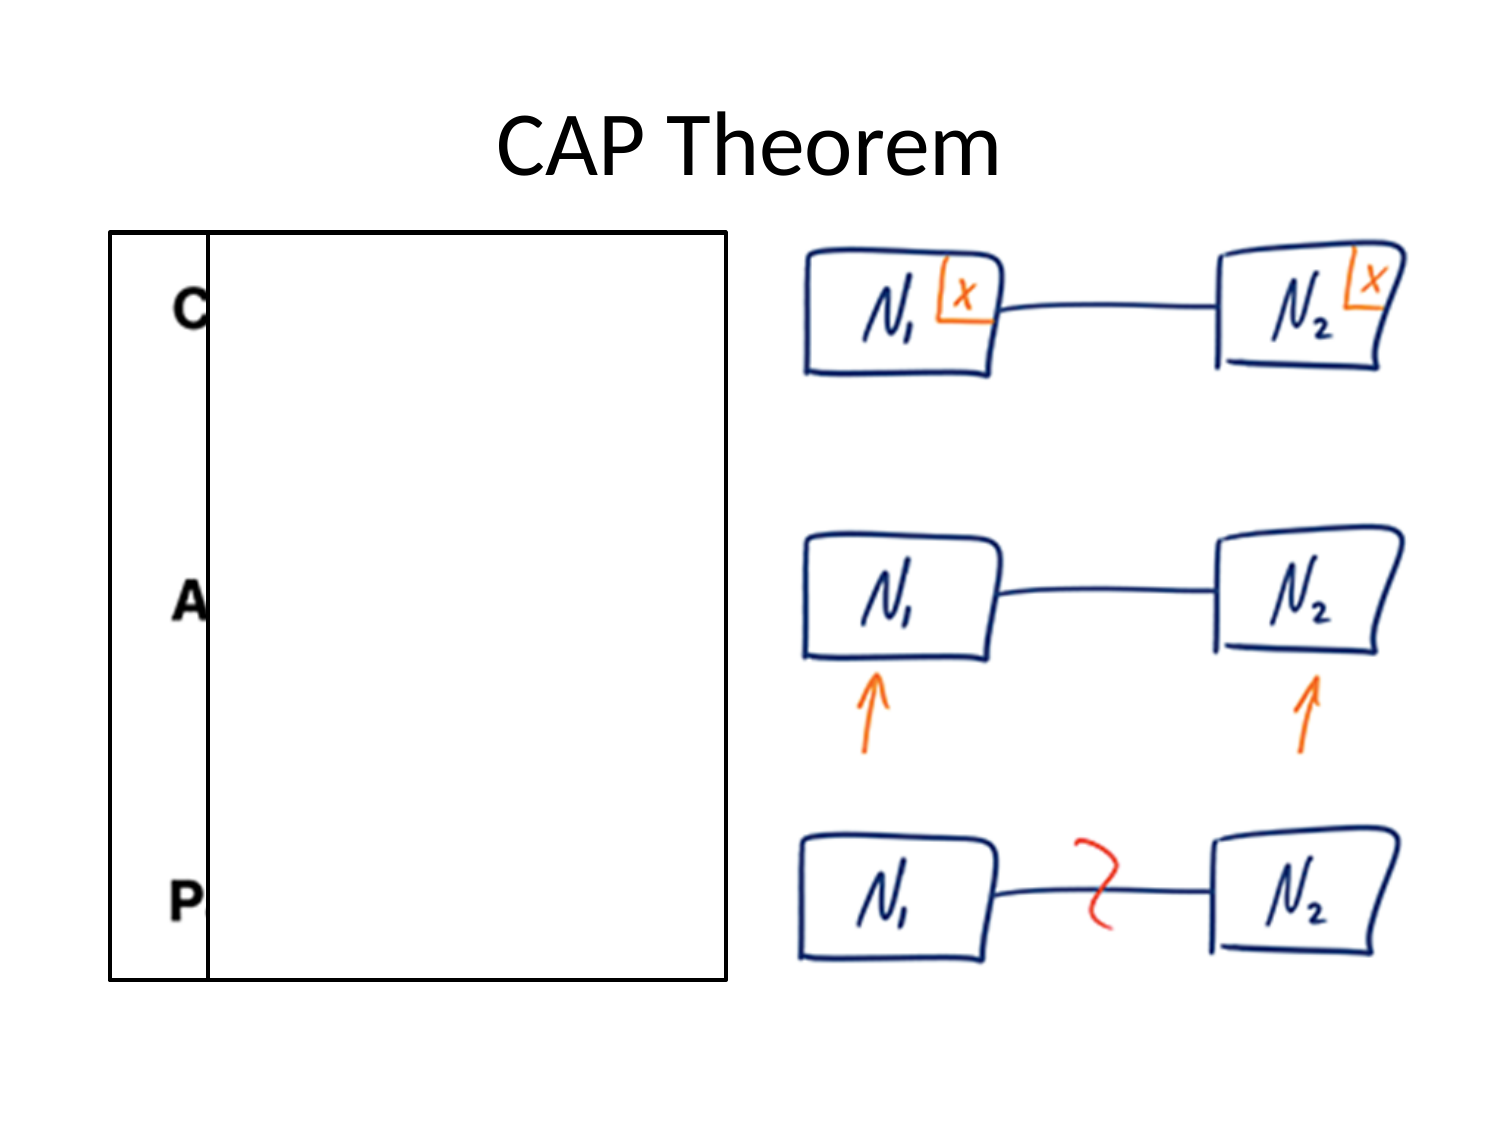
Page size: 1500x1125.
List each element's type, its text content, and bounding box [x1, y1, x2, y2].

text_box [108, 230, 125, 982]
picture [130, 202, 1450, 1002]
title CAP Theorem [75, 45, 1425, 233]
